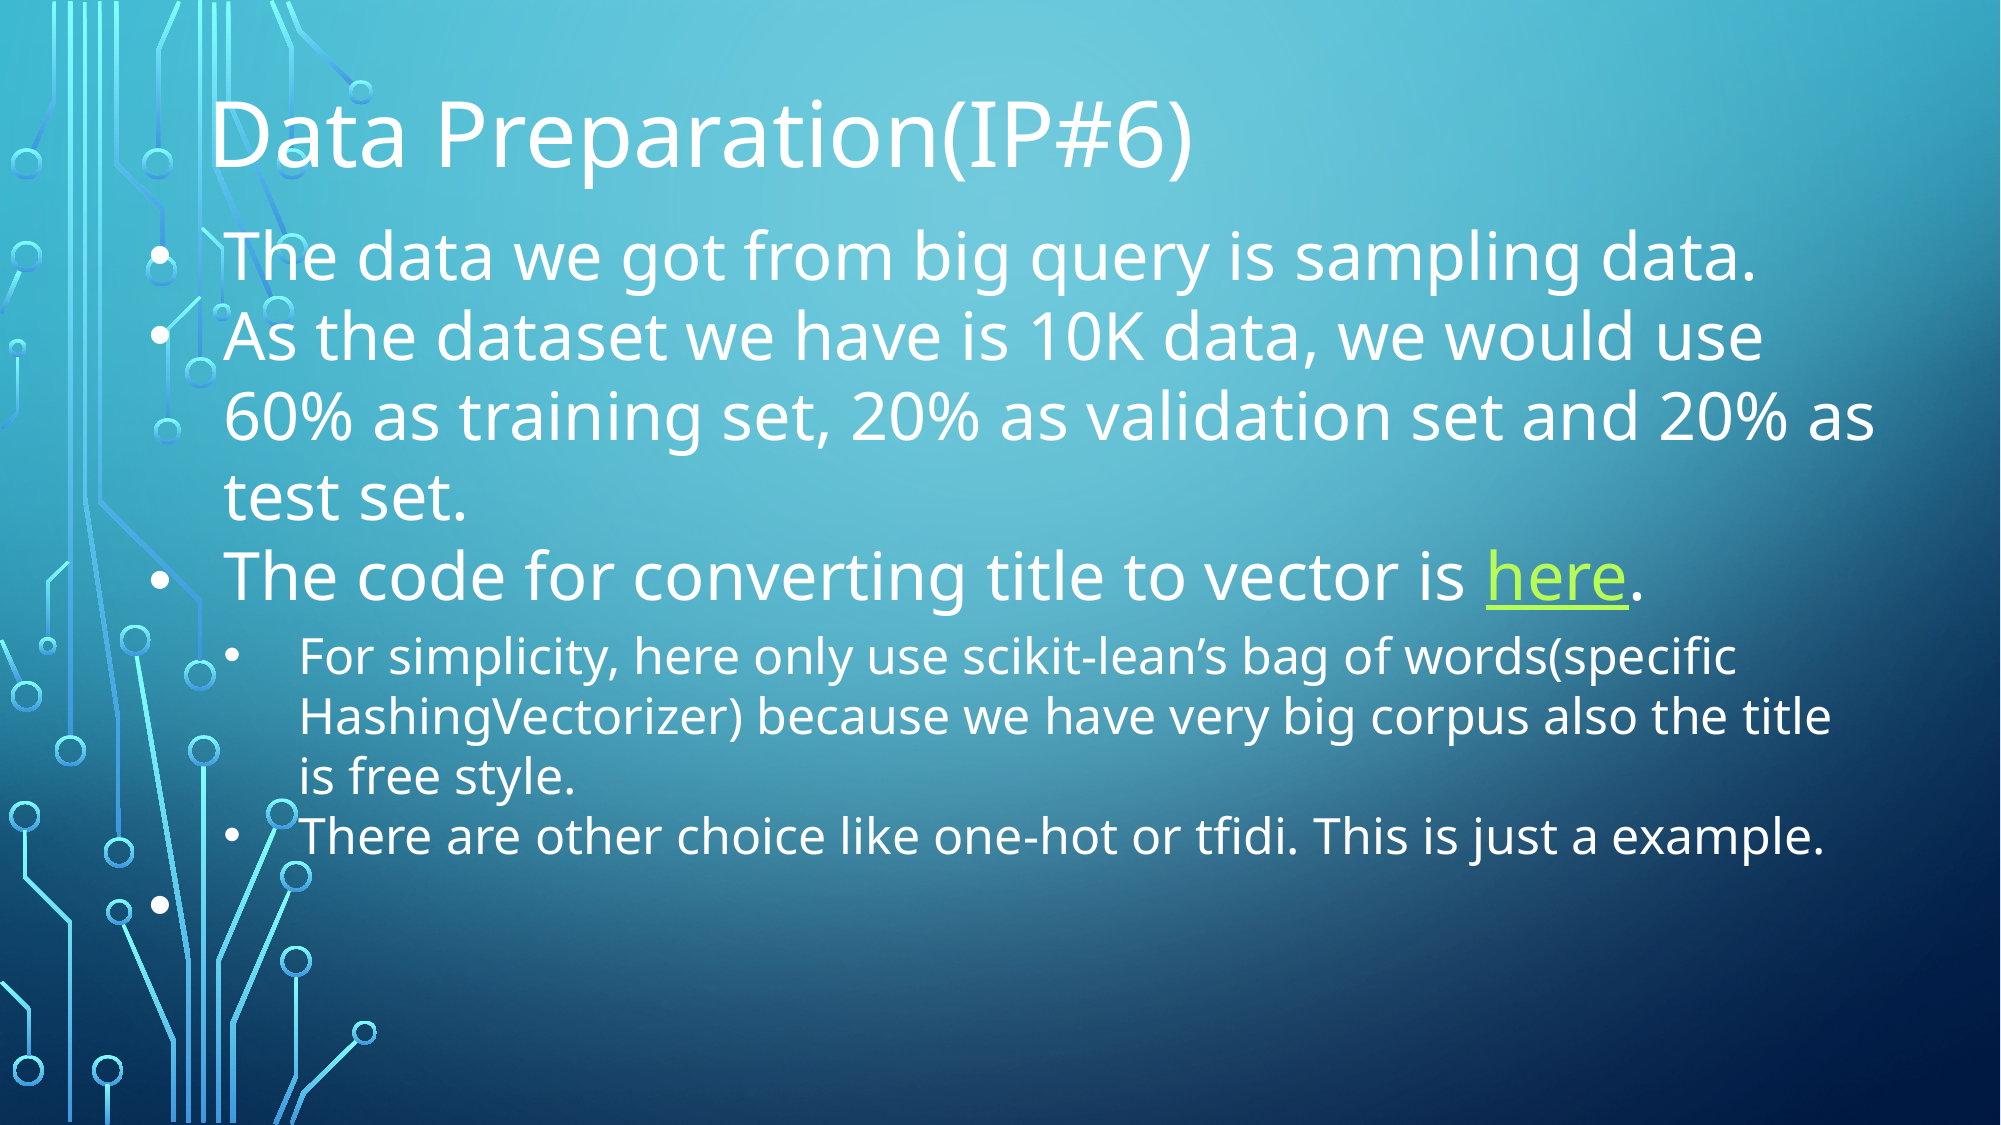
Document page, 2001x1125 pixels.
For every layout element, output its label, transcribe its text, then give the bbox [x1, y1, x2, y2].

text_box The data we got from big query is sampling data. As the dataset we have is 10K data, we would use 60% as training set, 20% as validation set and 20% as test set. The code for converting title to vector is here. For simplicity, here only use scikit-lean’s bag of words(specific HashingVectorizer) because we have very big corpus also the title is free style. There are other choice like one-hot or tfidi. This is just a example. [133, 206, 1897, 1125]
text_box Data Preparation(IP#6) [192, 68, 1859, 194]
